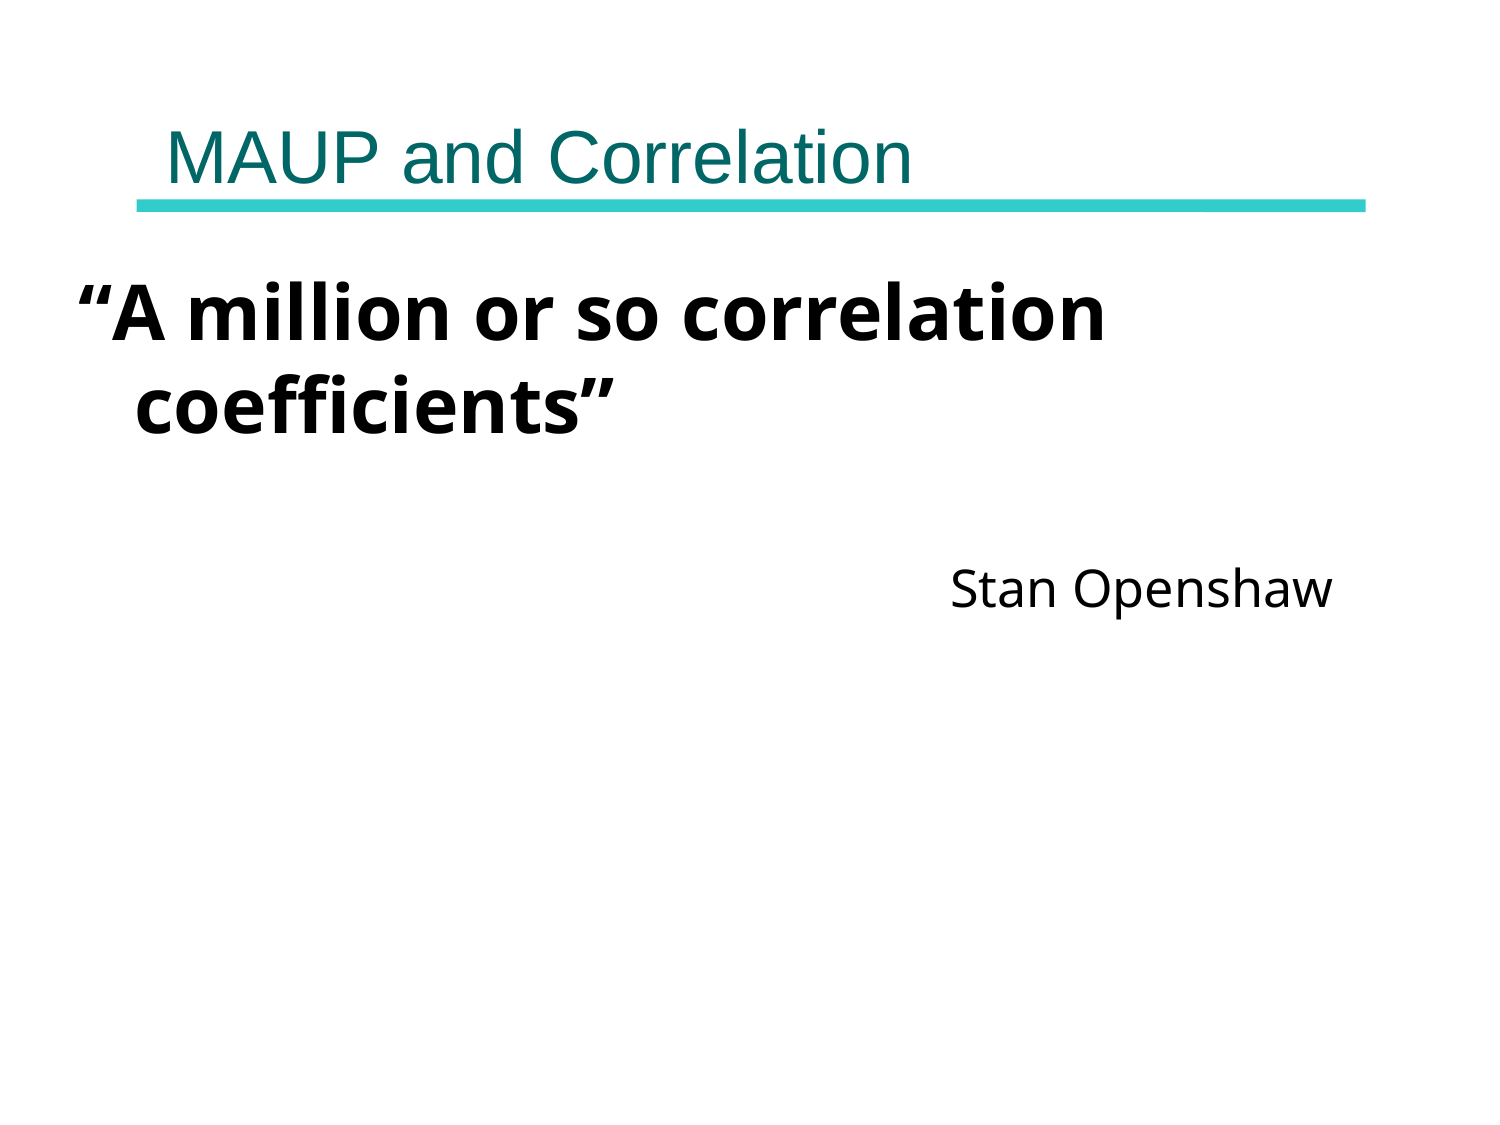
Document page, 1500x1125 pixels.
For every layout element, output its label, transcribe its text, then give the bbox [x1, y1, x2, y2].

title MAUP and Correlation [150, 18, 1350, 206]
list “A million or so correlation coefficients” Stan Openshaw [63, 256, 1433, 931]
